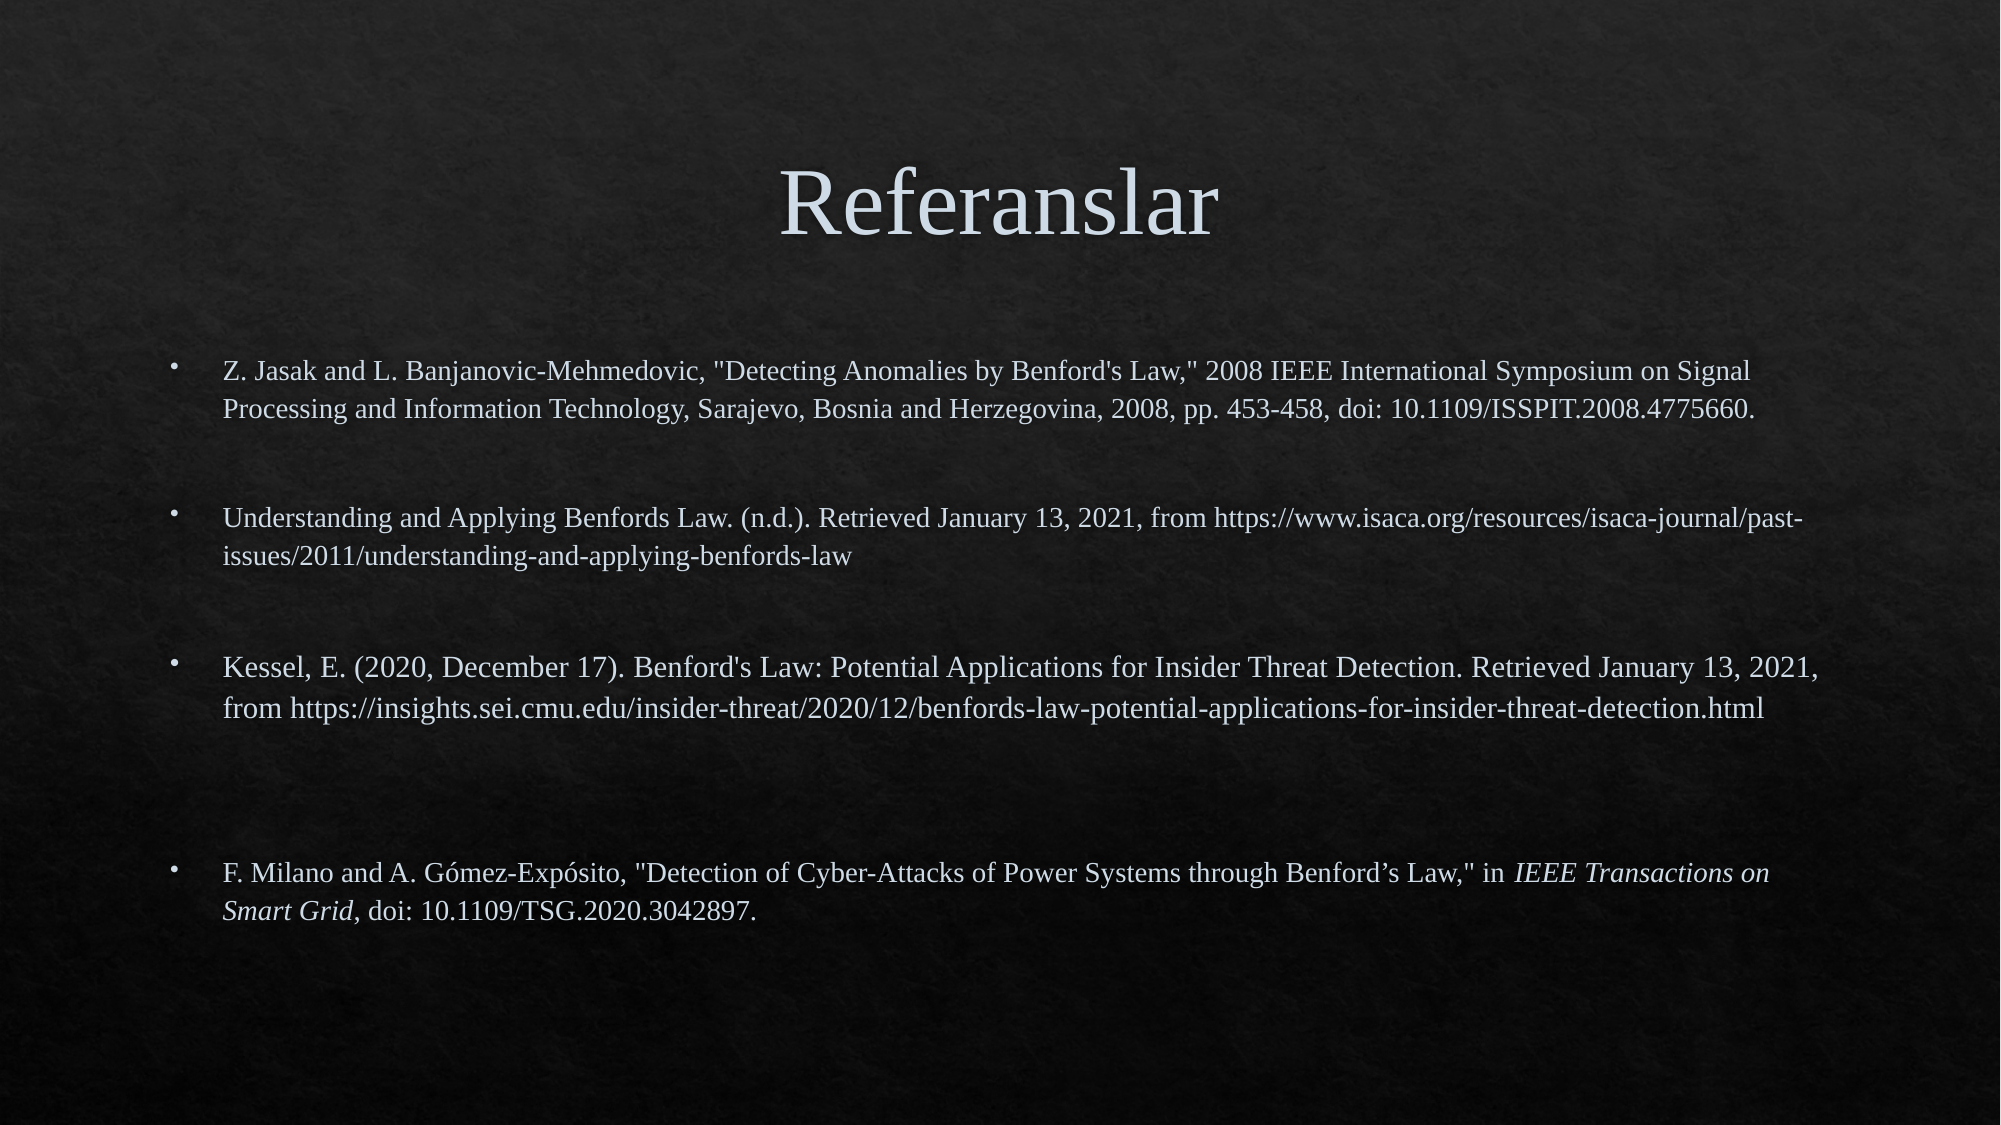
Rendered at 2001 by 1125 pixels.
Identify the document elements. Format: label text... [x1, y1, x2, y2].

title Referanslar [149, 99, 1849, 307]
list Z. Jasak and L. Banjanovic-Mehmedovic, "Detecting Anomalies by Benford's Law," 2008 IEEE International Symposium on Signal Processing and Information Technology, Sarajevo, Bosnia and Herzegovina, 2008, pp. 453-458, doi: 10.1109/ISSPIT.2008.4775660. Understanding and Applying Benfords Law. (n.d.). Retrieved January 13, 2021, from https://www.isaca.org/resources/isaca-journal/past-issues/2011/understanding-and-applying-benfords-law Kessel, E. (2020, December 17). Benford's Law: Potential Applications for Insider Threat Detection. Retrieved January 13, 2021, from https://insights.sei.cmu.edu/insider-threat/2020/12/benfords-law-potential-applications-for-insider-threat-detection.html F. Milano and A. Gómez-Expósito, "Detection of Cyber-Attacks of Power Systems through Benford’s Law," in IEEE Transactions on Smart Grid, doi: 10.1109/TSG.2020.3042897. [149, 340, 1849, 950]
